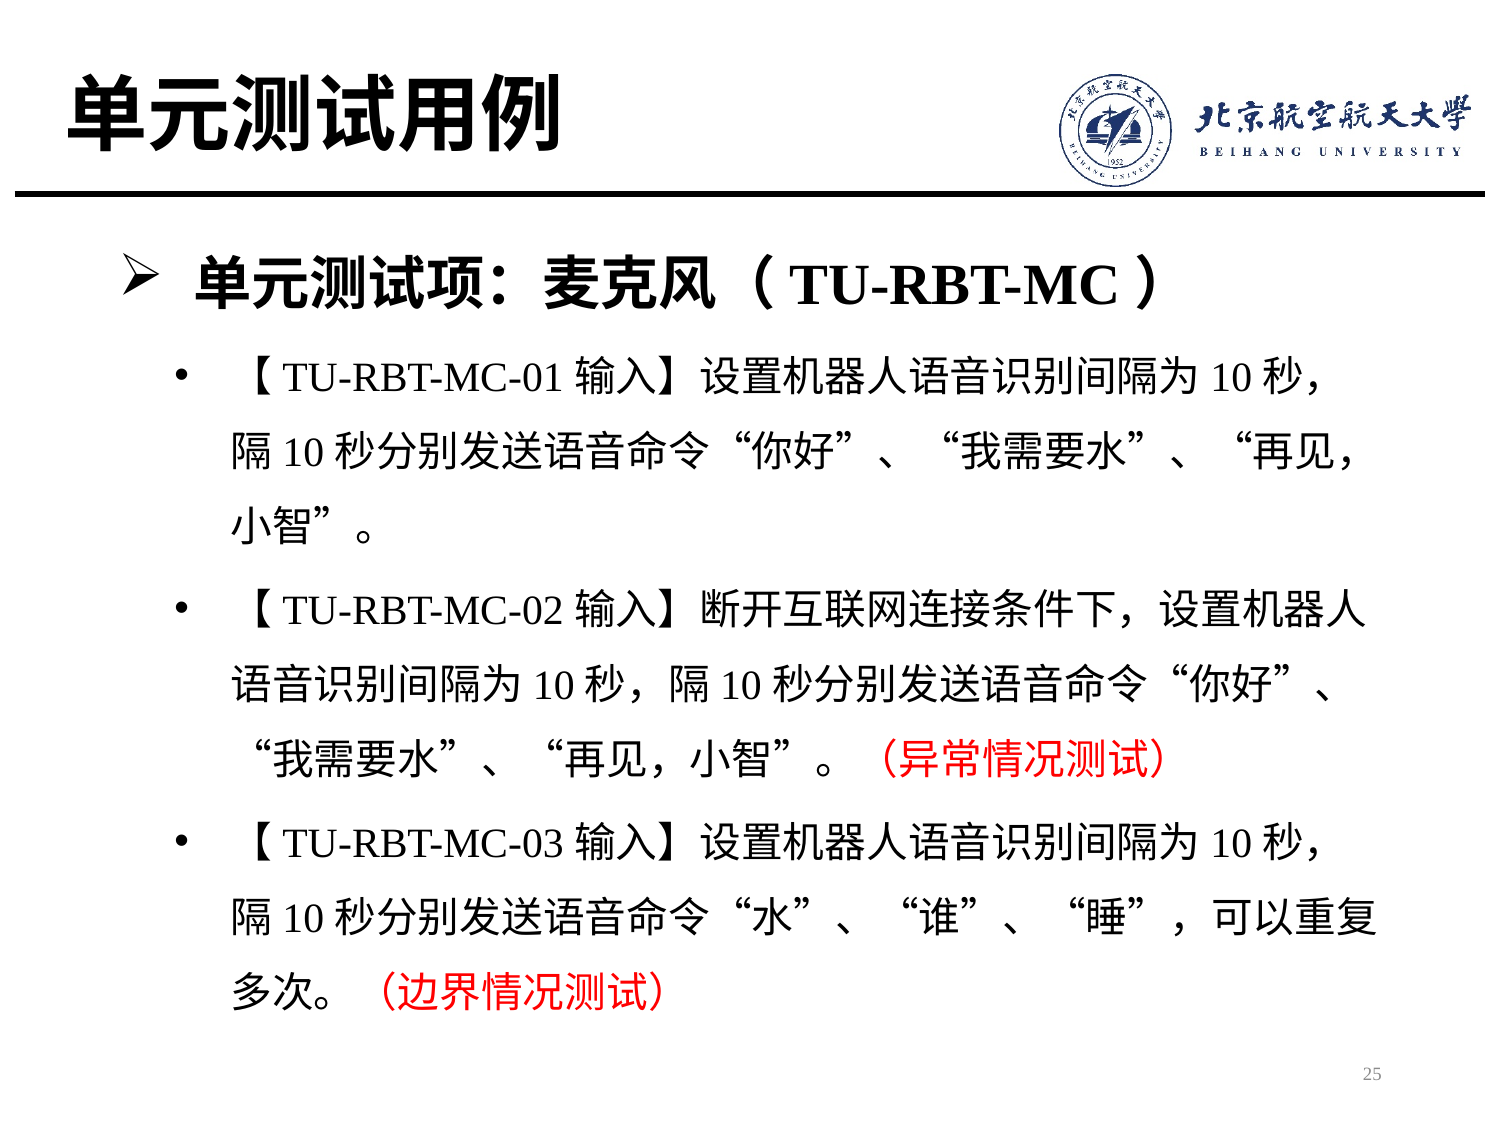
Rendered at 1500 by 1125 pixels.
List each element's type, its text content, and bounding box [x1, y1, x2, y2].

picture [1344, 74, 1471, 187]
slide_number 25 [1059, 1042, 1397, 1103]
title 单元测试用例 [49, 37, 1344, 197]
list 单元测试项：麦克风（TU-RBT-MC） 【TU-RBT-MC-01输入】设置机器人语音识别间隔为10秒，隔10秒分别发送语音命令“你好”、“我需要水”、“再见，小智”。 【TU-RBT-MC-02输入】断开互联网连接条件下，设置机器人语音识别间隔为10秒，隔10秒分别发送语音命令“你好”、“我需要水”、“再见，小智”。（异常情况测试） 【TU-RBT-MC-03输入】设置机器人语音识别间隔为10秒，隔10秒分别发送语音命令“水”、“谁”、“睡”，可以重复多次。（边界情况测试） [103, 204, 1397, 1103]
